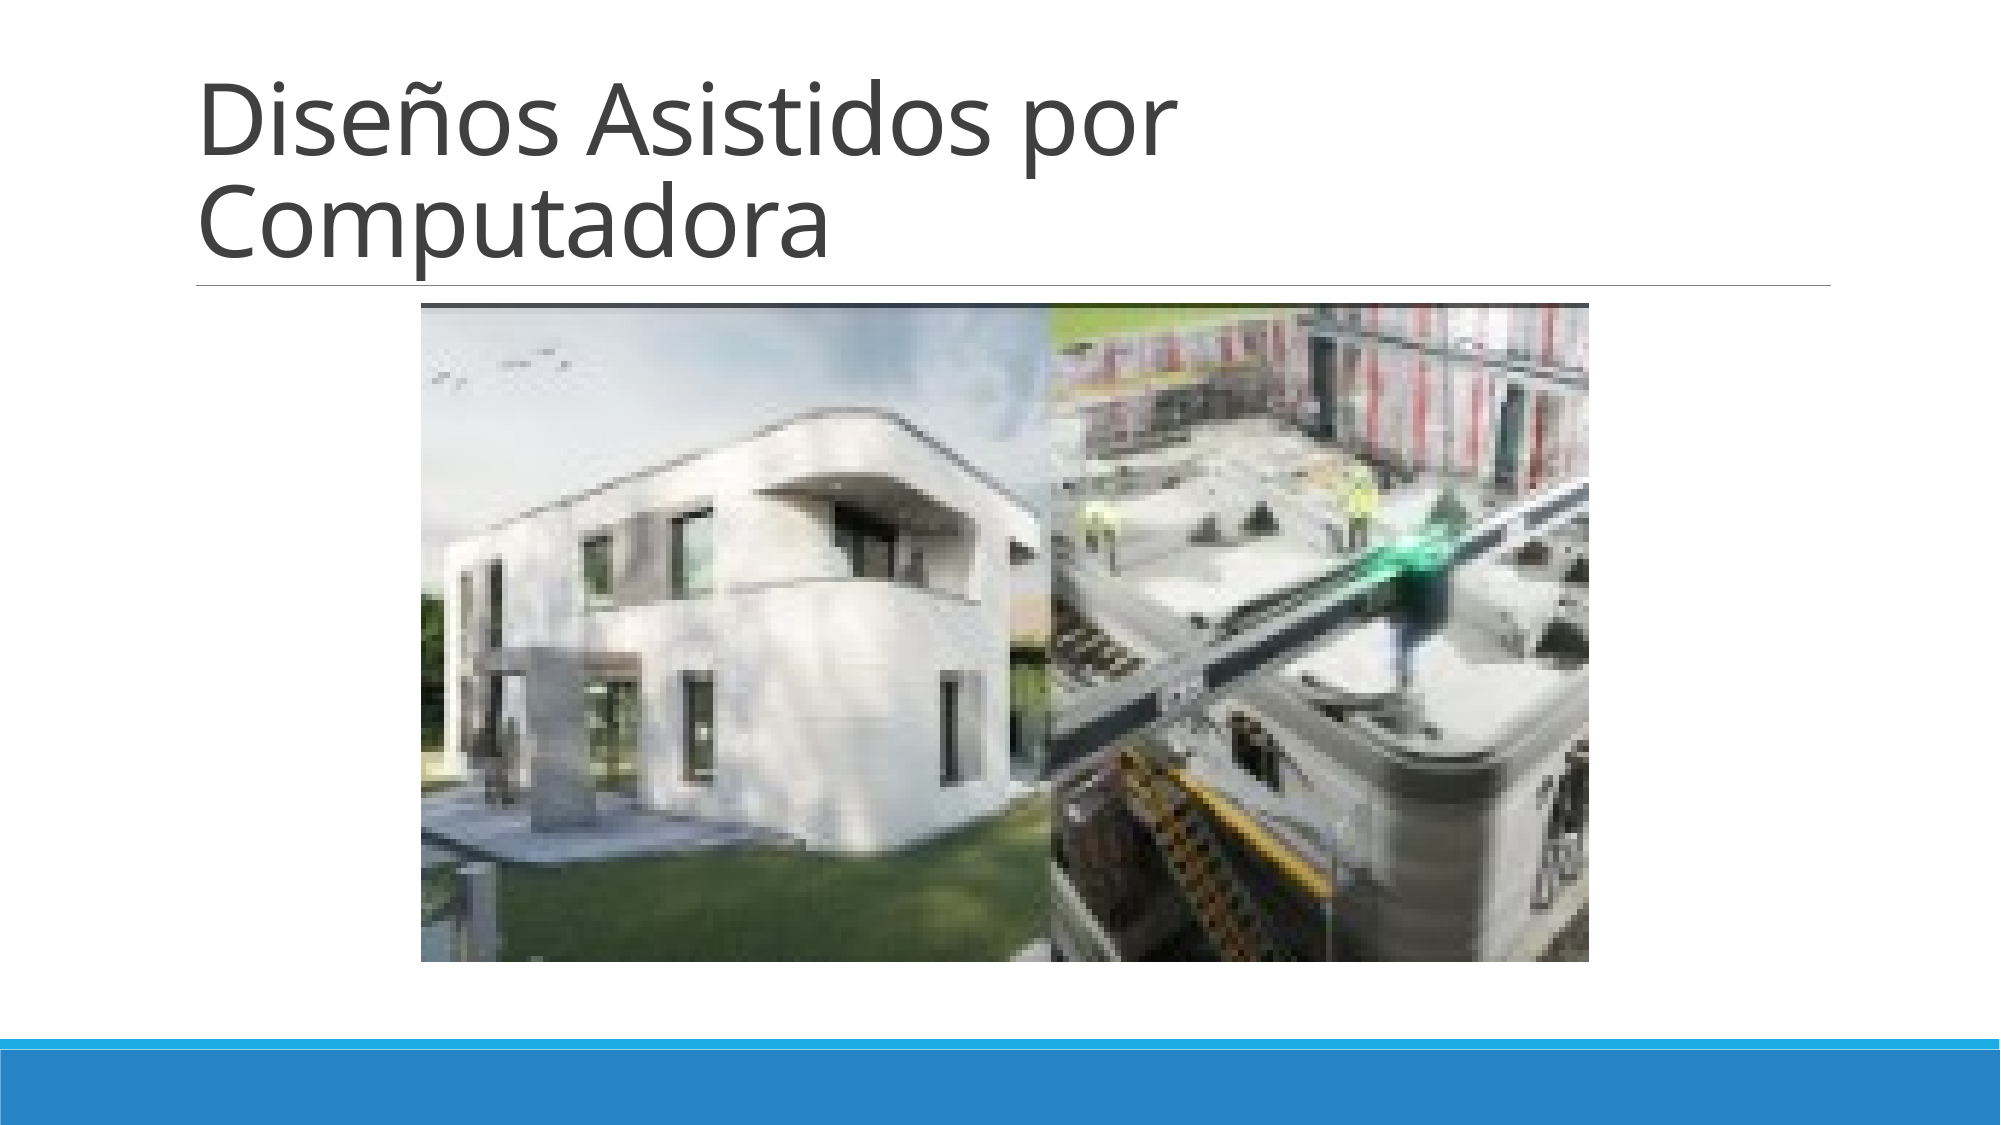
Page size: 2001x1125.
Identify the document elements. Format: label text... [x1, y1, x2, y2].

title Diseños Asistidos por Computadora [180, 47, 1830, 285]
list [420, 302, 1590, 964]
